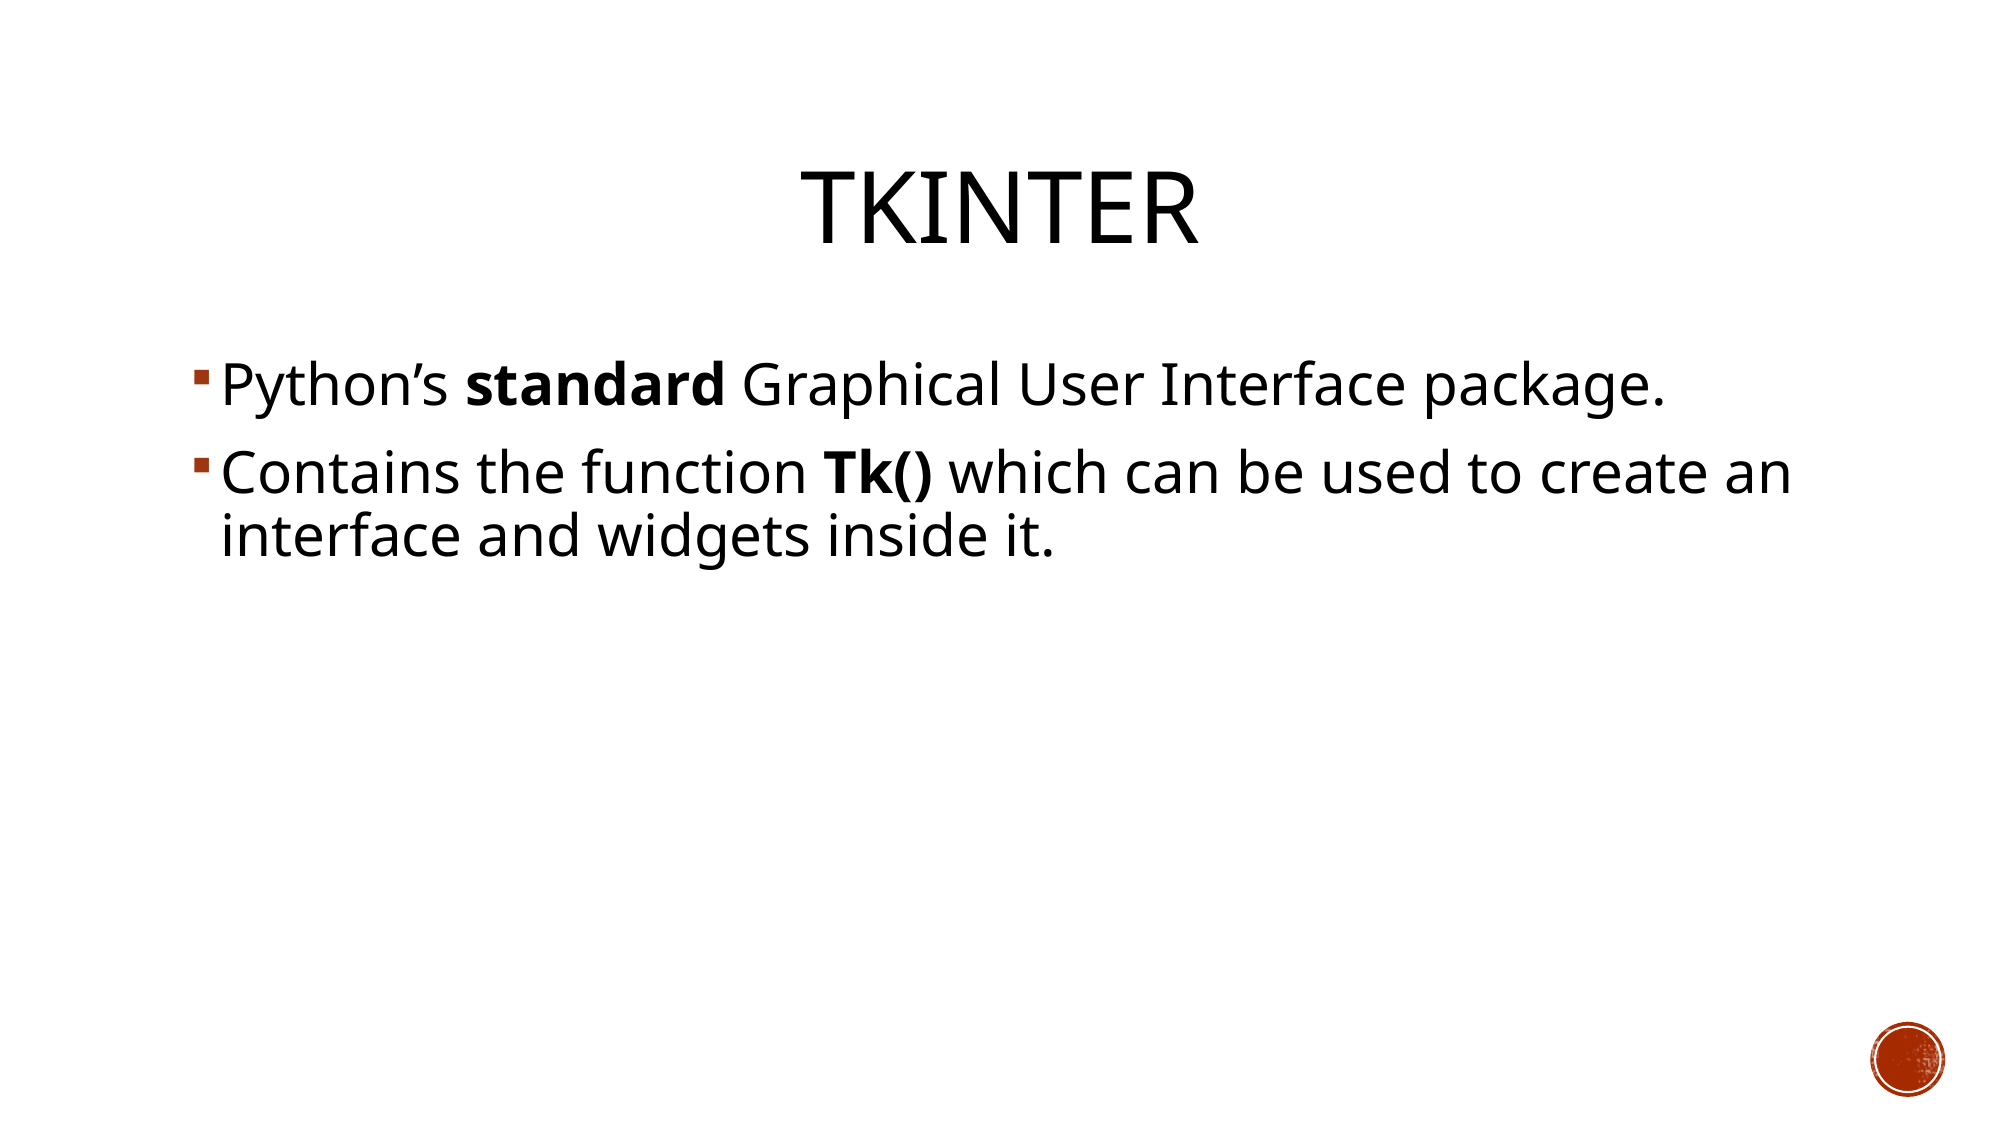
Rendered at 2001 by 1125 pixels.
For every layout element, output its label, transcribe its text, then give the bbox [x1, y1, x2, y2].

title TKinter [175, 79, 1826, 344]
list Python’s standard Graphical User Interface package. Contains the function Tk() which can be used to create an interface and widgets inside it. [175, 348, 1826, 1013]
